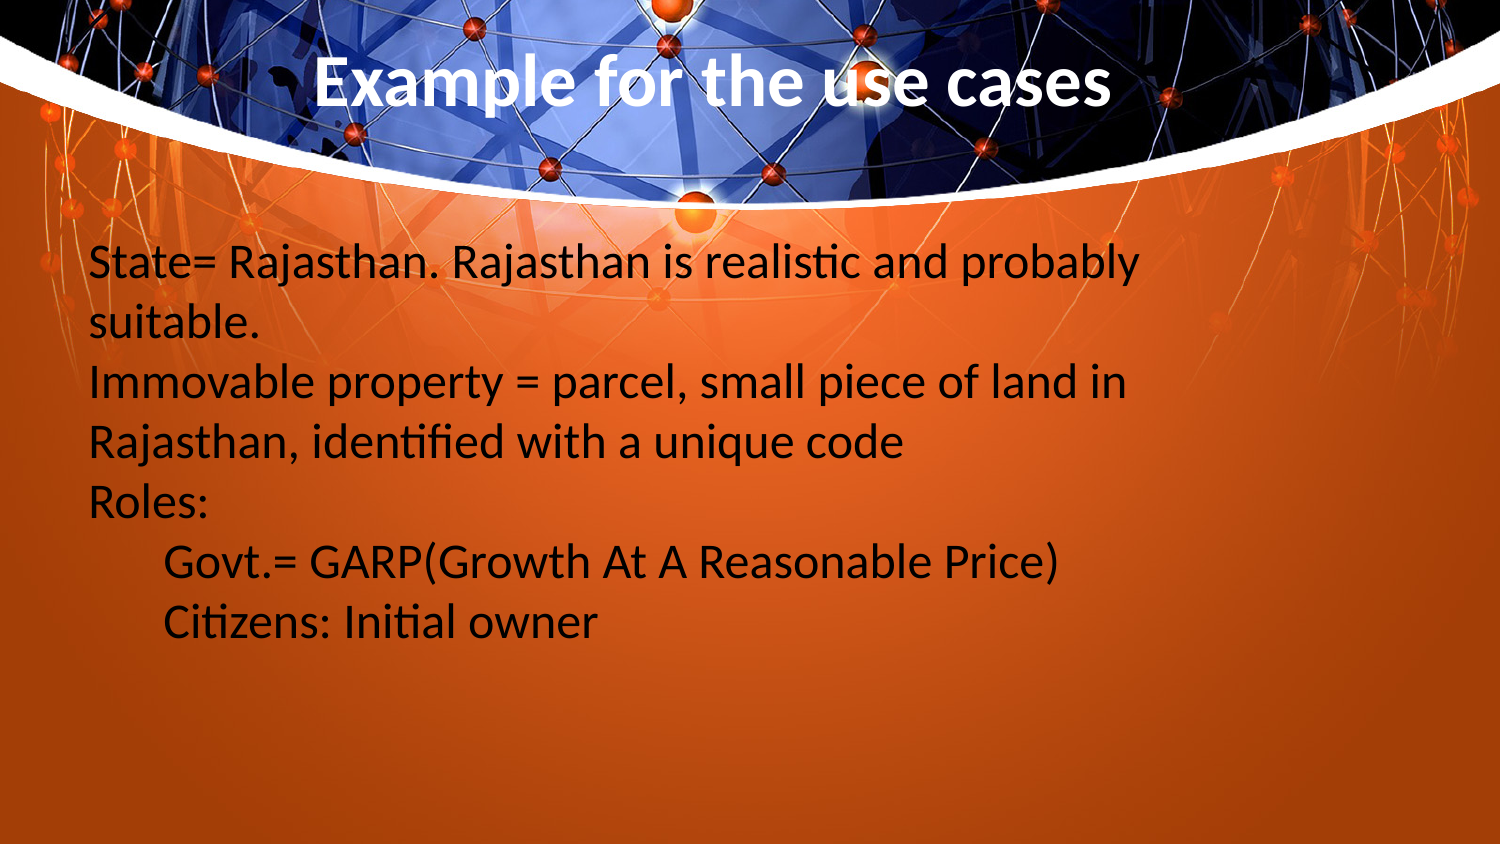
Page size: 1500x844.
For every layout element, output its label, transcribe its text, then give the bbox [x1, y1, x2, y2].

text_box Example for the use cases [299, 24, 1176, 220]
picture [0, 0, 1500, 844]
text_box State= Rajasthan. Rajasthan is realistic and probably suitable. Immovable property = parcel, small piece of land in Rajasthan, identified with a unique code Roles: Govt.= GARP(Growth At A Reasonable Price) Citizens: Initial owner [73, 221, 1226, 702]
